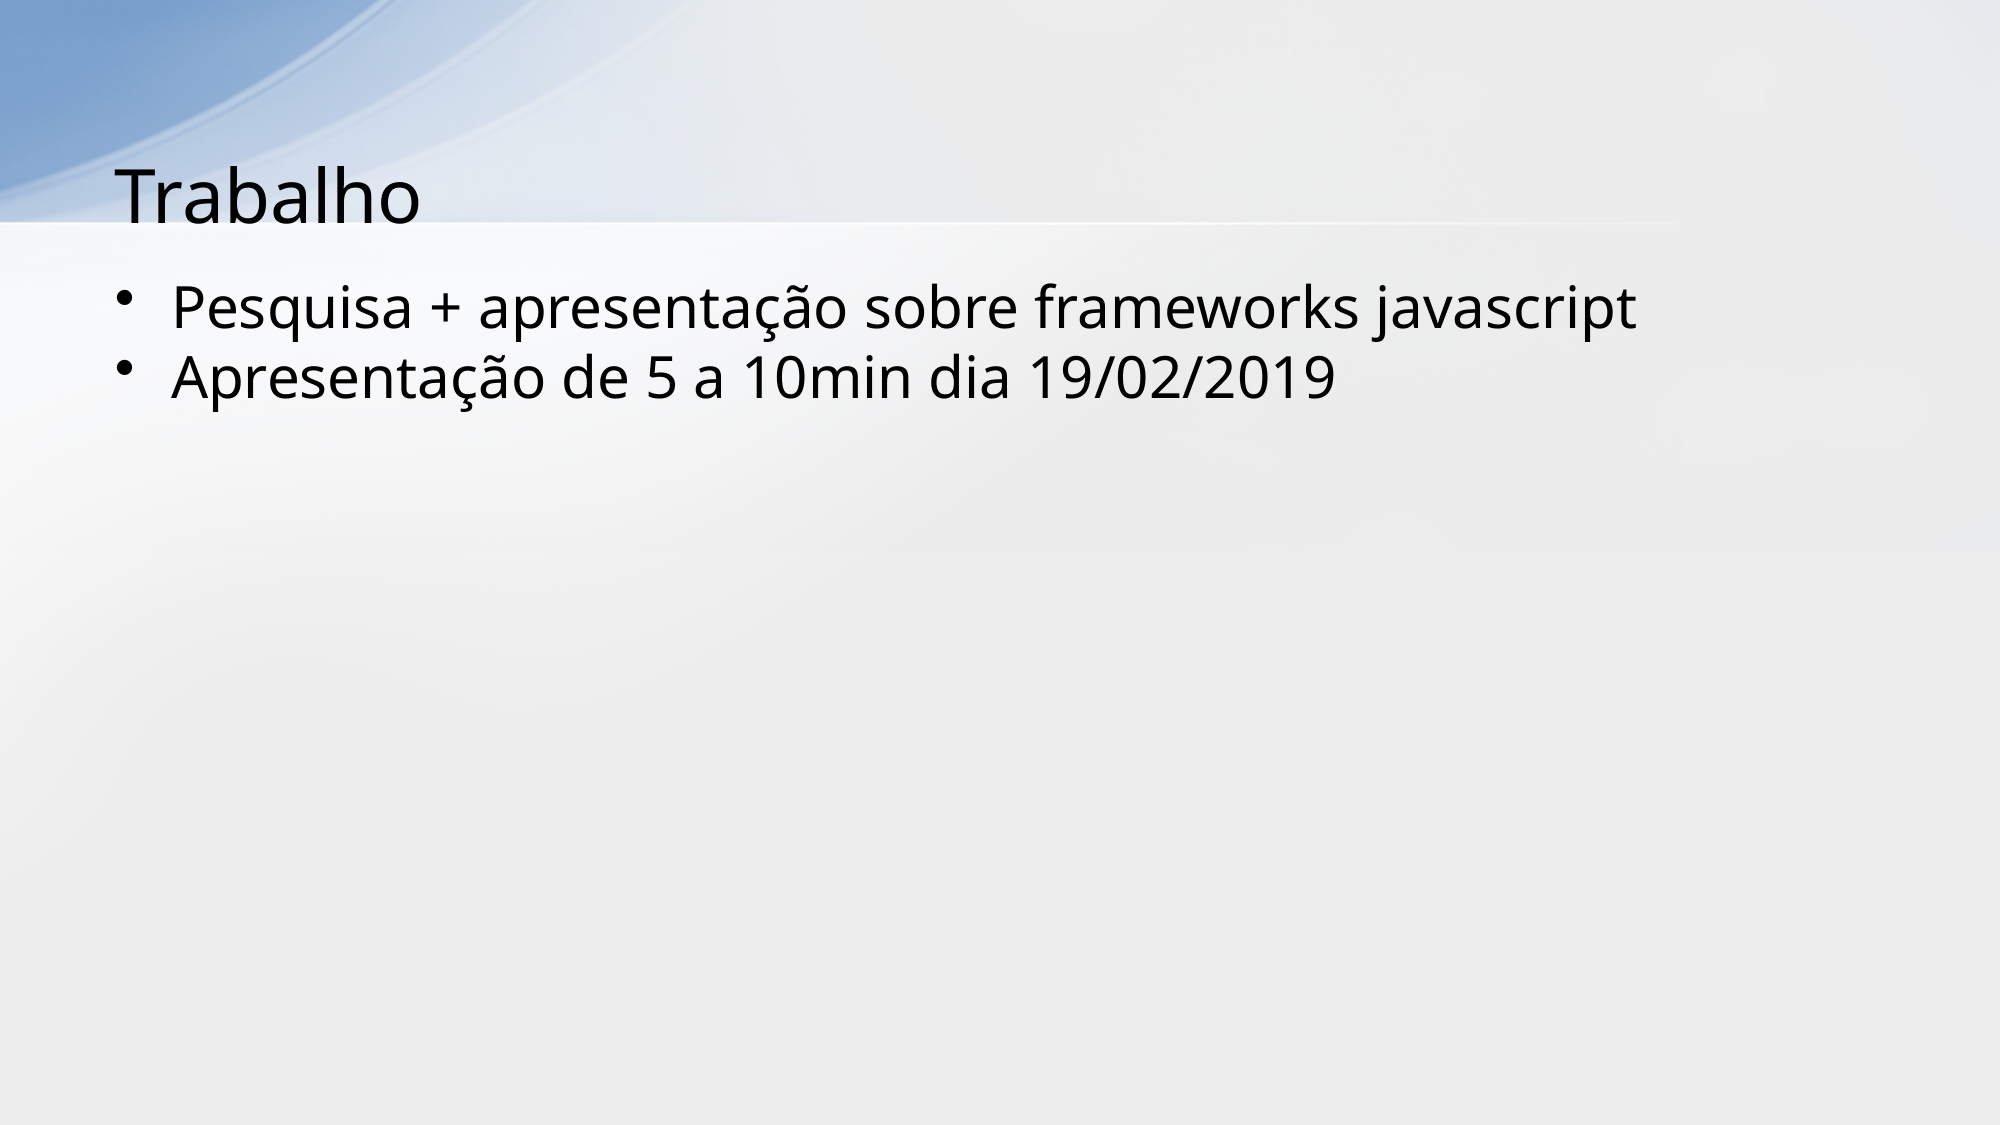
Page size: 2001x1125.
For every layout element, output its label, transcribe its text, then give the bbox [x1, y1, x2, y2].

title Trabalho [99, 58, 1900, 247]
picture [0, 0, 2000, 1125]
list Pesquisa + apresentação sobre frameworks javascript Apresentação de 5 a 10min dia 19/02/2019 [99, 262, 1900, 1005]
